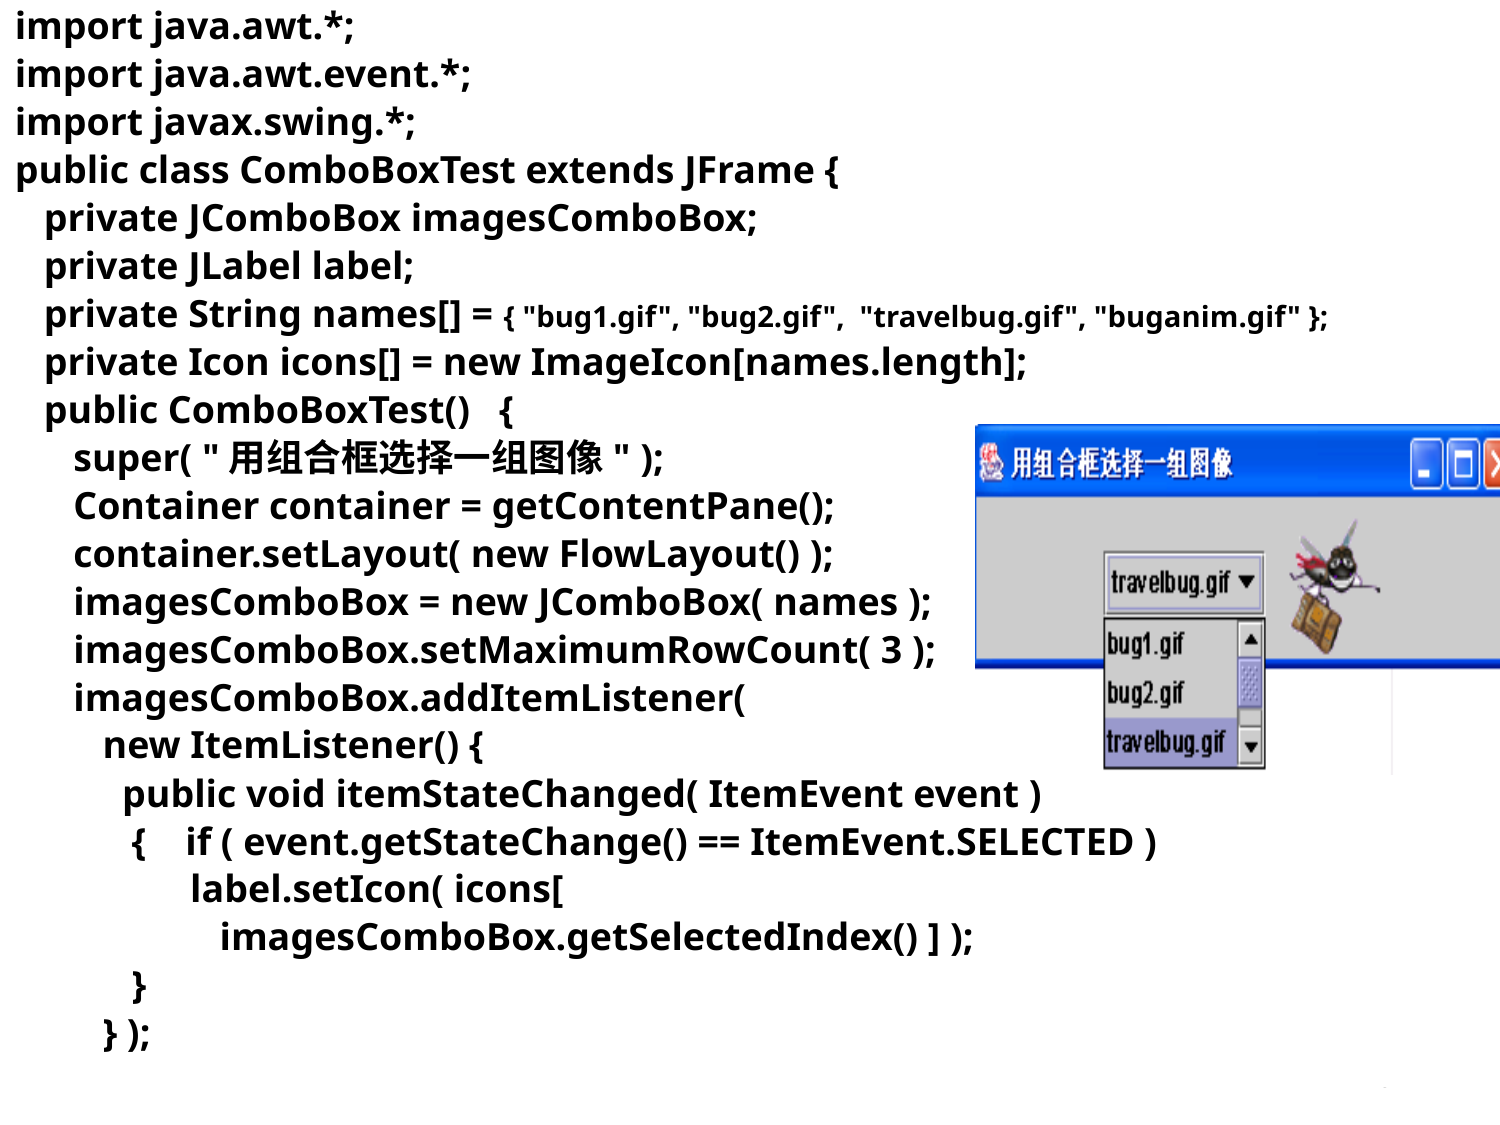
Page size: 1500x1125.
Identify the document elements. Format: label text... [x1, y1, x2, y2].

picture [974, 424, 1500, 776]
list import java.awt.*; import java.awt.event.*; import javax.swing.*; public class ComboBoxTest extends JFrame { private JComboBox imagesComboBox; private JLabel label; private String names[] = { "bug1.gif", "bug2.gif", "travelbug.gif", "buganim.gif" }; private Icon icons[] = new ImageIcon[names.length]; public ComboBoxTest() { super( "用组合框选择一组图像" ); Container container = getContentPane(); container.setLayout( new FlowLayout() ); imagesComboBox = new JComboBox( names ); imagesComboBox.setMaximumRowCount( 3 ); imagesComboBox.addItemListener( new ItemListener() { public void itemStateChanged( ItemEvent event ) { if ( event.getStateChange() == ItemEvent.SELECTED ) label.setIcon( icons[ imagesComboBox.getSelectedIndex() ] ); } } ); [0, 0, 1500, 1088]
